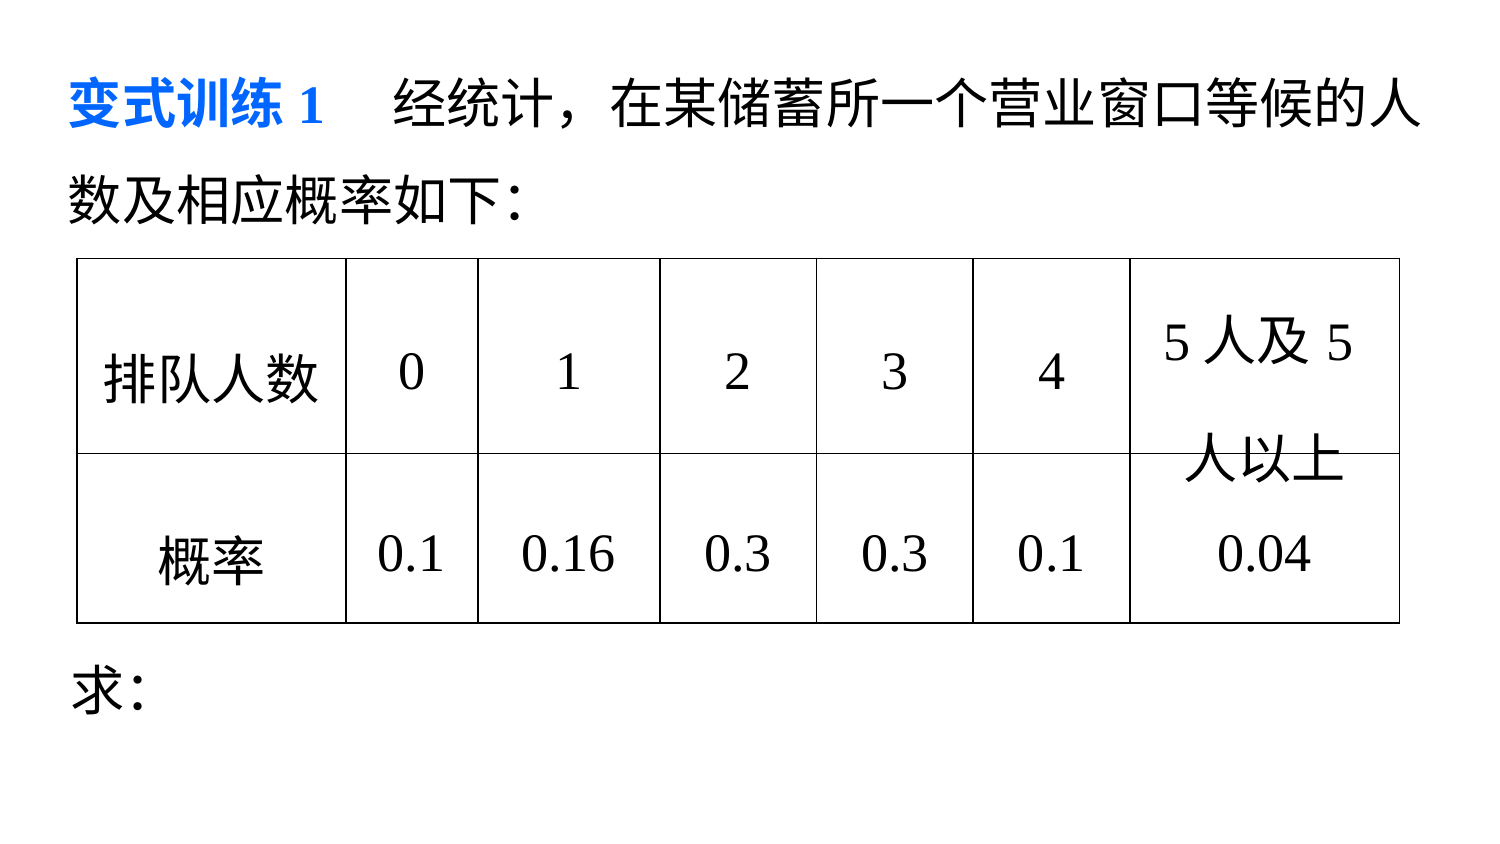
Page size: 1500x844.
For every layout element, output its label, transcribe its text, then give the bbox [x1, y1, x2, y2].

table_cell 0.3 [661, 454, 816, 622]
table_cell 0.1 [974, 454, 1129, 622]
table_header 3 [817, 259, 972, 453]
table_header 1 [479, 259, 659, 453]
text_box 变式训练1 经统计，在某储蓄所一个营业窗口等候的人数及相应概率如下： [53, 29, 1471, 239]
table_cell 概率 [78, 454, 345, 622]
table_cell 0.3 [817, 454, 972, 622]
table_cell 0.1 [347, 454, 477, 622]
table_header 2 [661, 259, 816, 453]
table_header 5人及5人以上 [1131, 259, 1399, 453]
table_header 0 [347, 259, 477, 453]
table_header 4 [974, 259, 1129, 453]
table_cell 0.16 [479, 454, 659, 622]
table_cell 0.04 [1131, 454, 1399, 622]
text_box 求： [55, 616, 195, 729]
table_header 排队人数 [78, 259, 345, 453]
